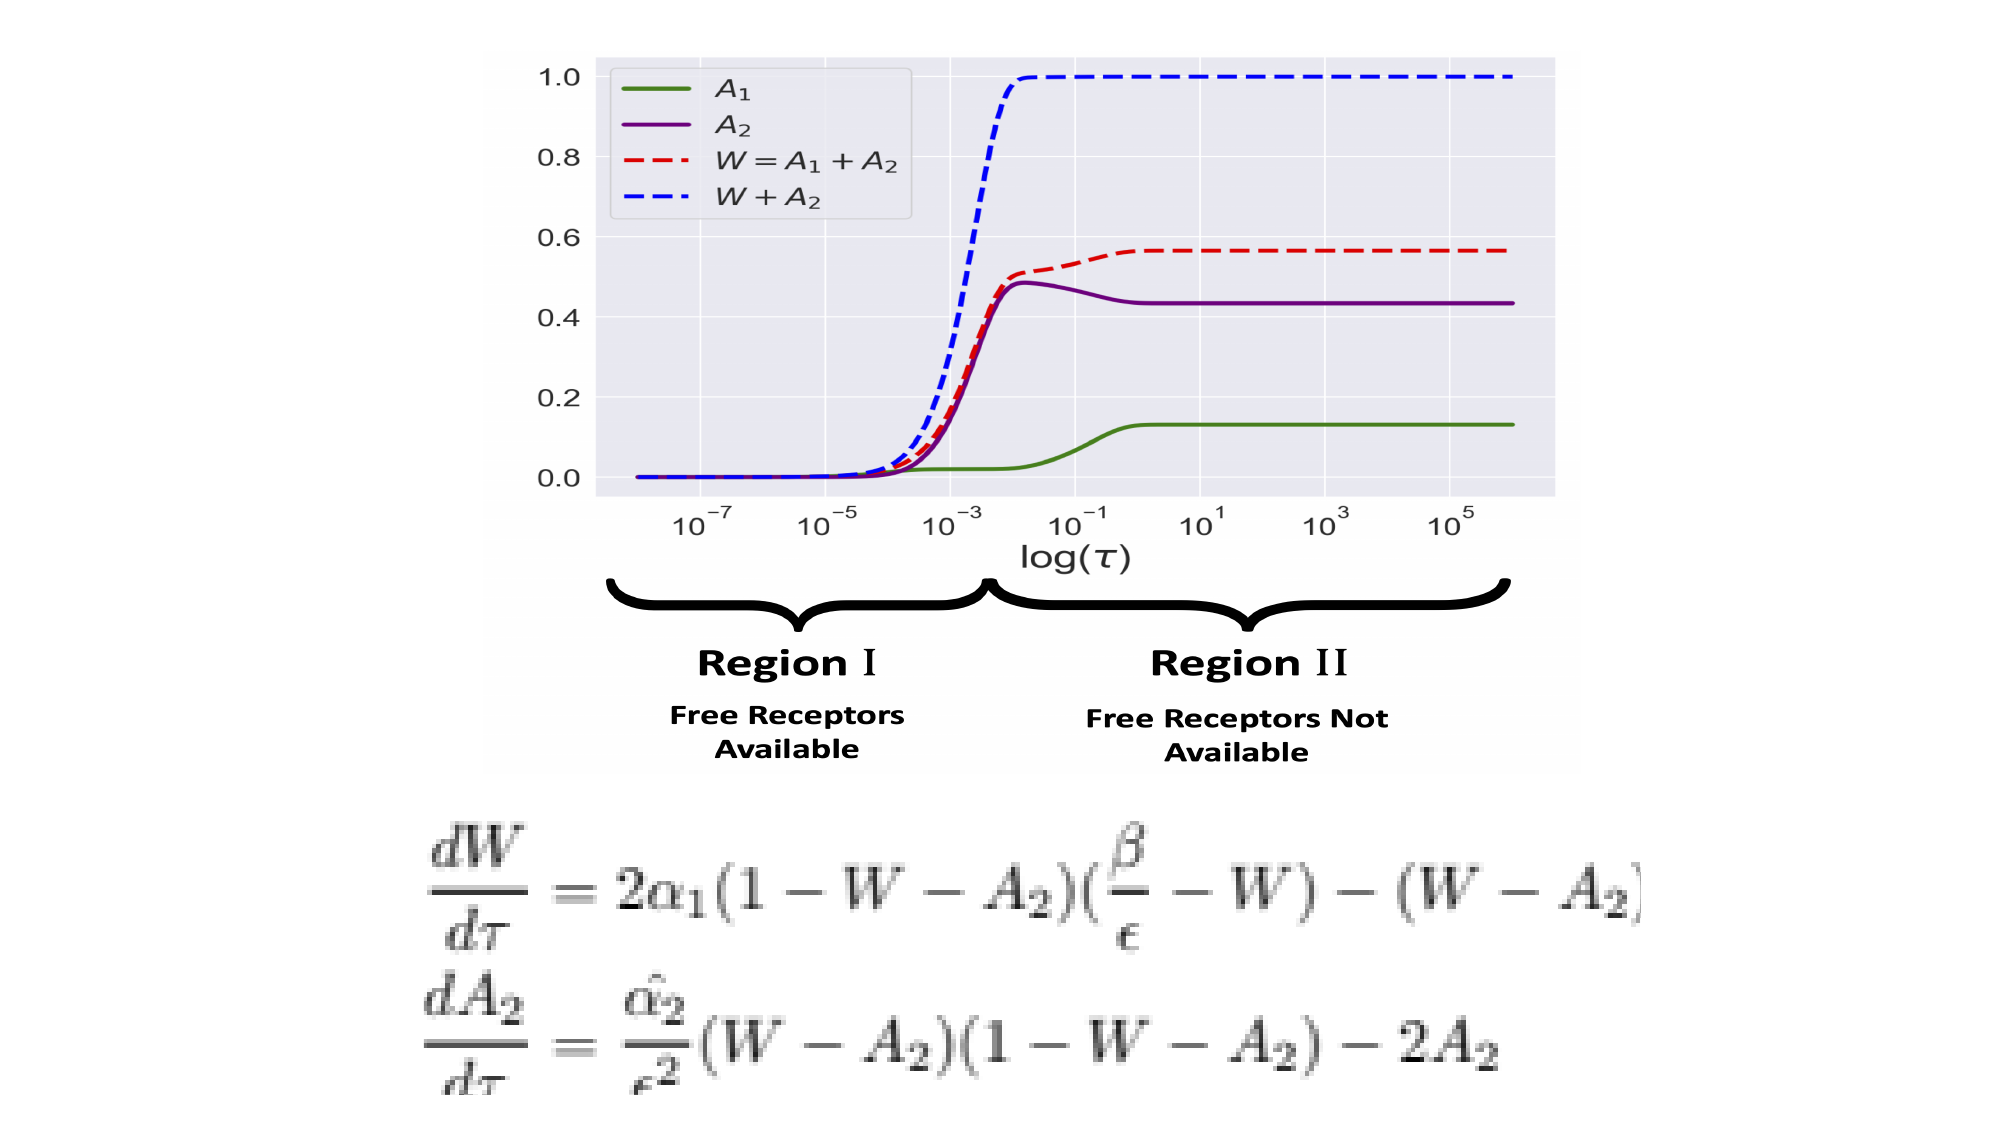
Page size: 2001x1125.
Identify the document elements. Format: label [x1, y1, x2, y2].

picture [423, 821, 1642, 1095]
picture [482, 49, 1582, 774]
